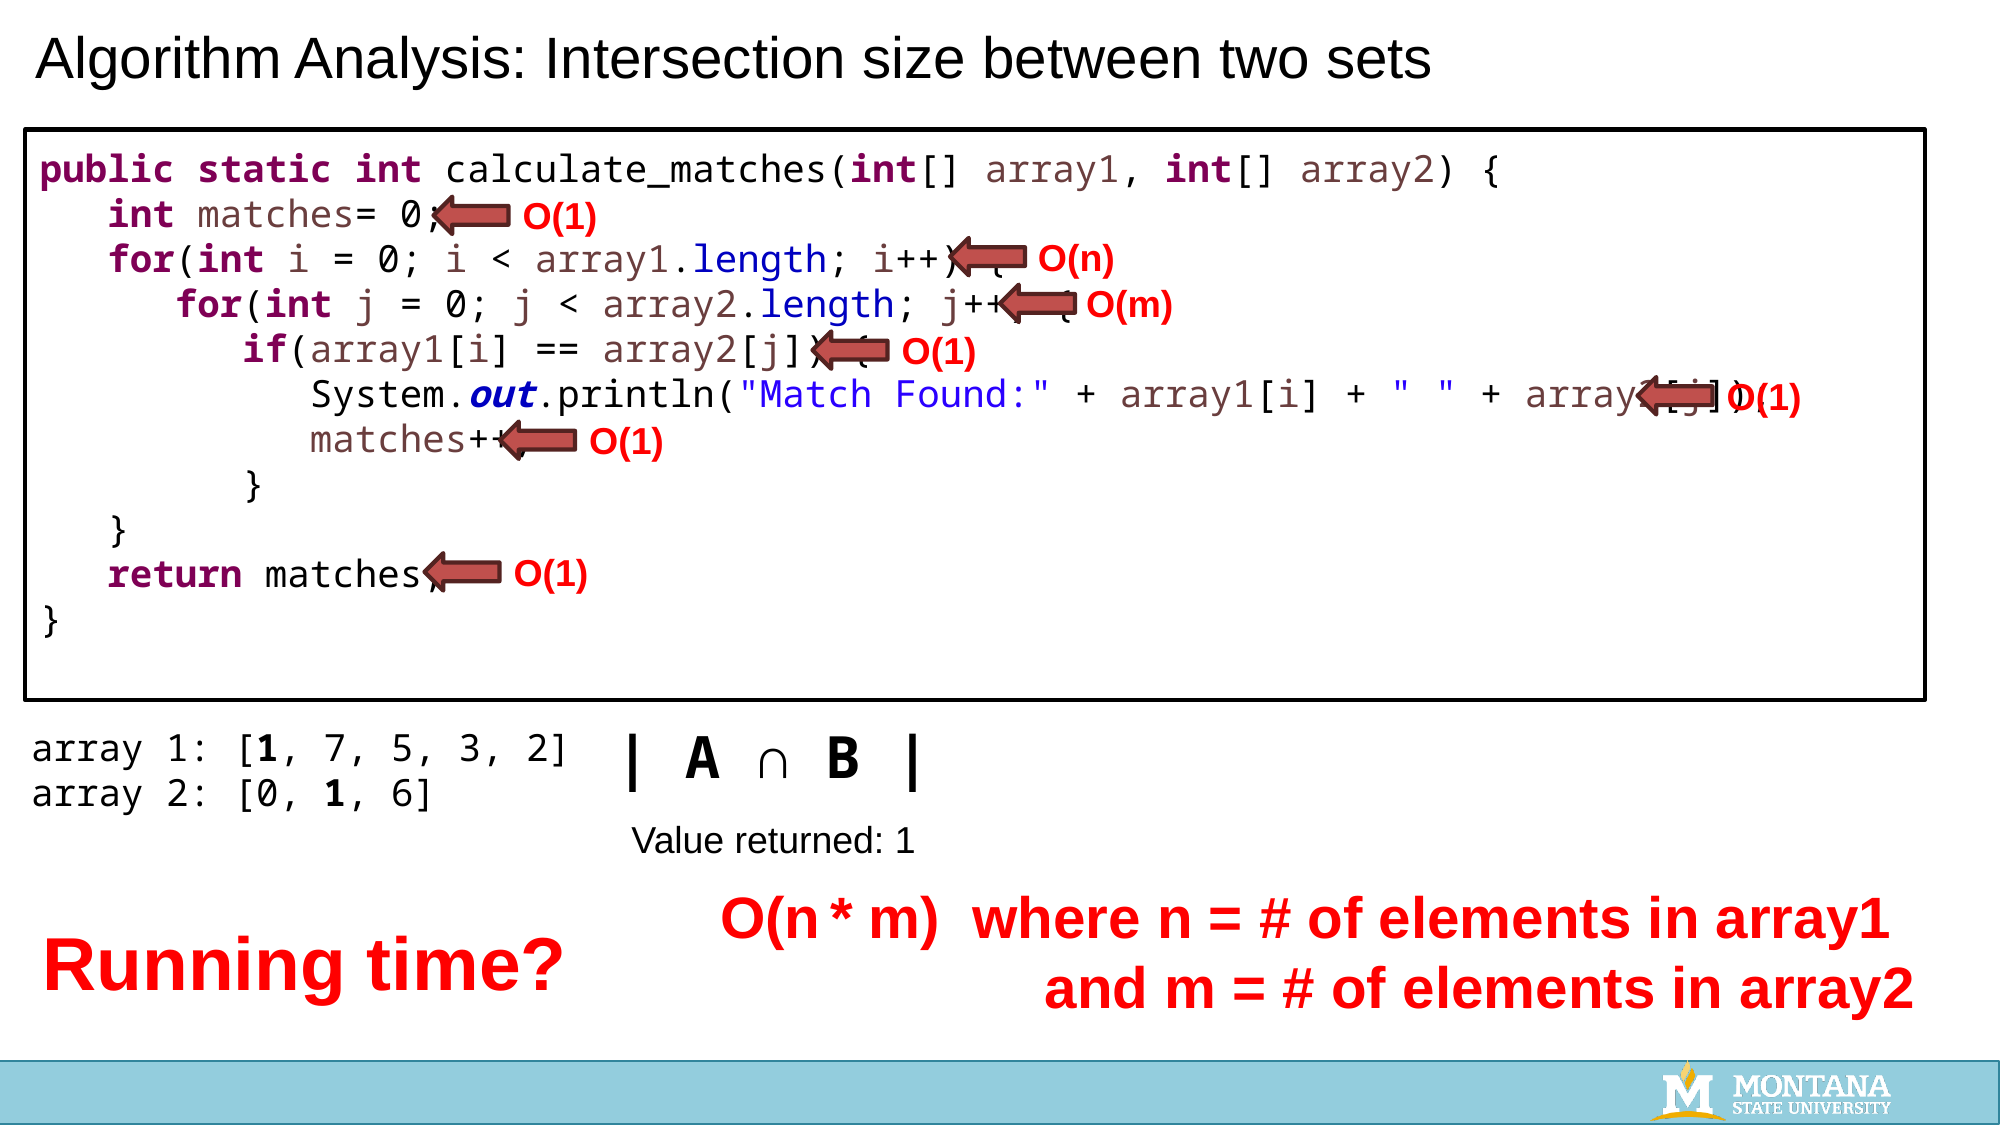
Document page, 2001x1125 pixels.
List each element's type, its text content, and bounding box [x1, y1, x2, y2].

text_box O(1) [886, 319, 992, 380]
text_box [497, 419, 574, 461]
text_box O(n * m) where n = # of elements in array1 and m = # of elements in array2 [705, 873, 1931, 1028]
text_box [0, 1059, 1648, 1125]
text_box [431, 194, 507, 237]
text_box O(m) [1071, 273, 1189, 333]
text_box O(1) [1711, 365, 1817, 426]
text_box [810, 329, 886, 371]
picture [1649, 1060, 1892, 1122]
text_box public static int calculate_matches(int[] array1, int[] array2) { int matches= 0; for(int i = 0; i < array1.length; i++) { for(int j = 0; j < array2.length; j++) { if(array1[i] == array2[j]) { System.out.println("Match Found:" + array1[i] + " " + array2[j]); matches++; } } return matches; } [23, 127, 1927, 702]
text_box O(n) [1023, 226, 1131, 287]
text_box Algorithm Analysis: Intersection size between two sets [20, 12, 1451, 98]
text_box O(1) [507, 184, 613, 245]
text_box Value returned: 1 [616, 808, 931, 869]
text_box O(1) [498, 541, 604, 602]
text_box Running time? [27, 907, 583, 1013]
text_box array 1: [1, 7, 5, 3, 2] array 2: [0, 1, 6] [16, 716, 609, 822]
text_box [422, 551, 498, 593]
text_box | A ∩ B | [600, 712, 946, 798]
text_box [1891, 1059, 2000, 1125]
text_box O(1) [574, 409, 680, 470]
text_box [947, 235, 1023, 278]
text_box [997, 282, 1071, 325]
text_box [1635, 375, 1711, 417]
